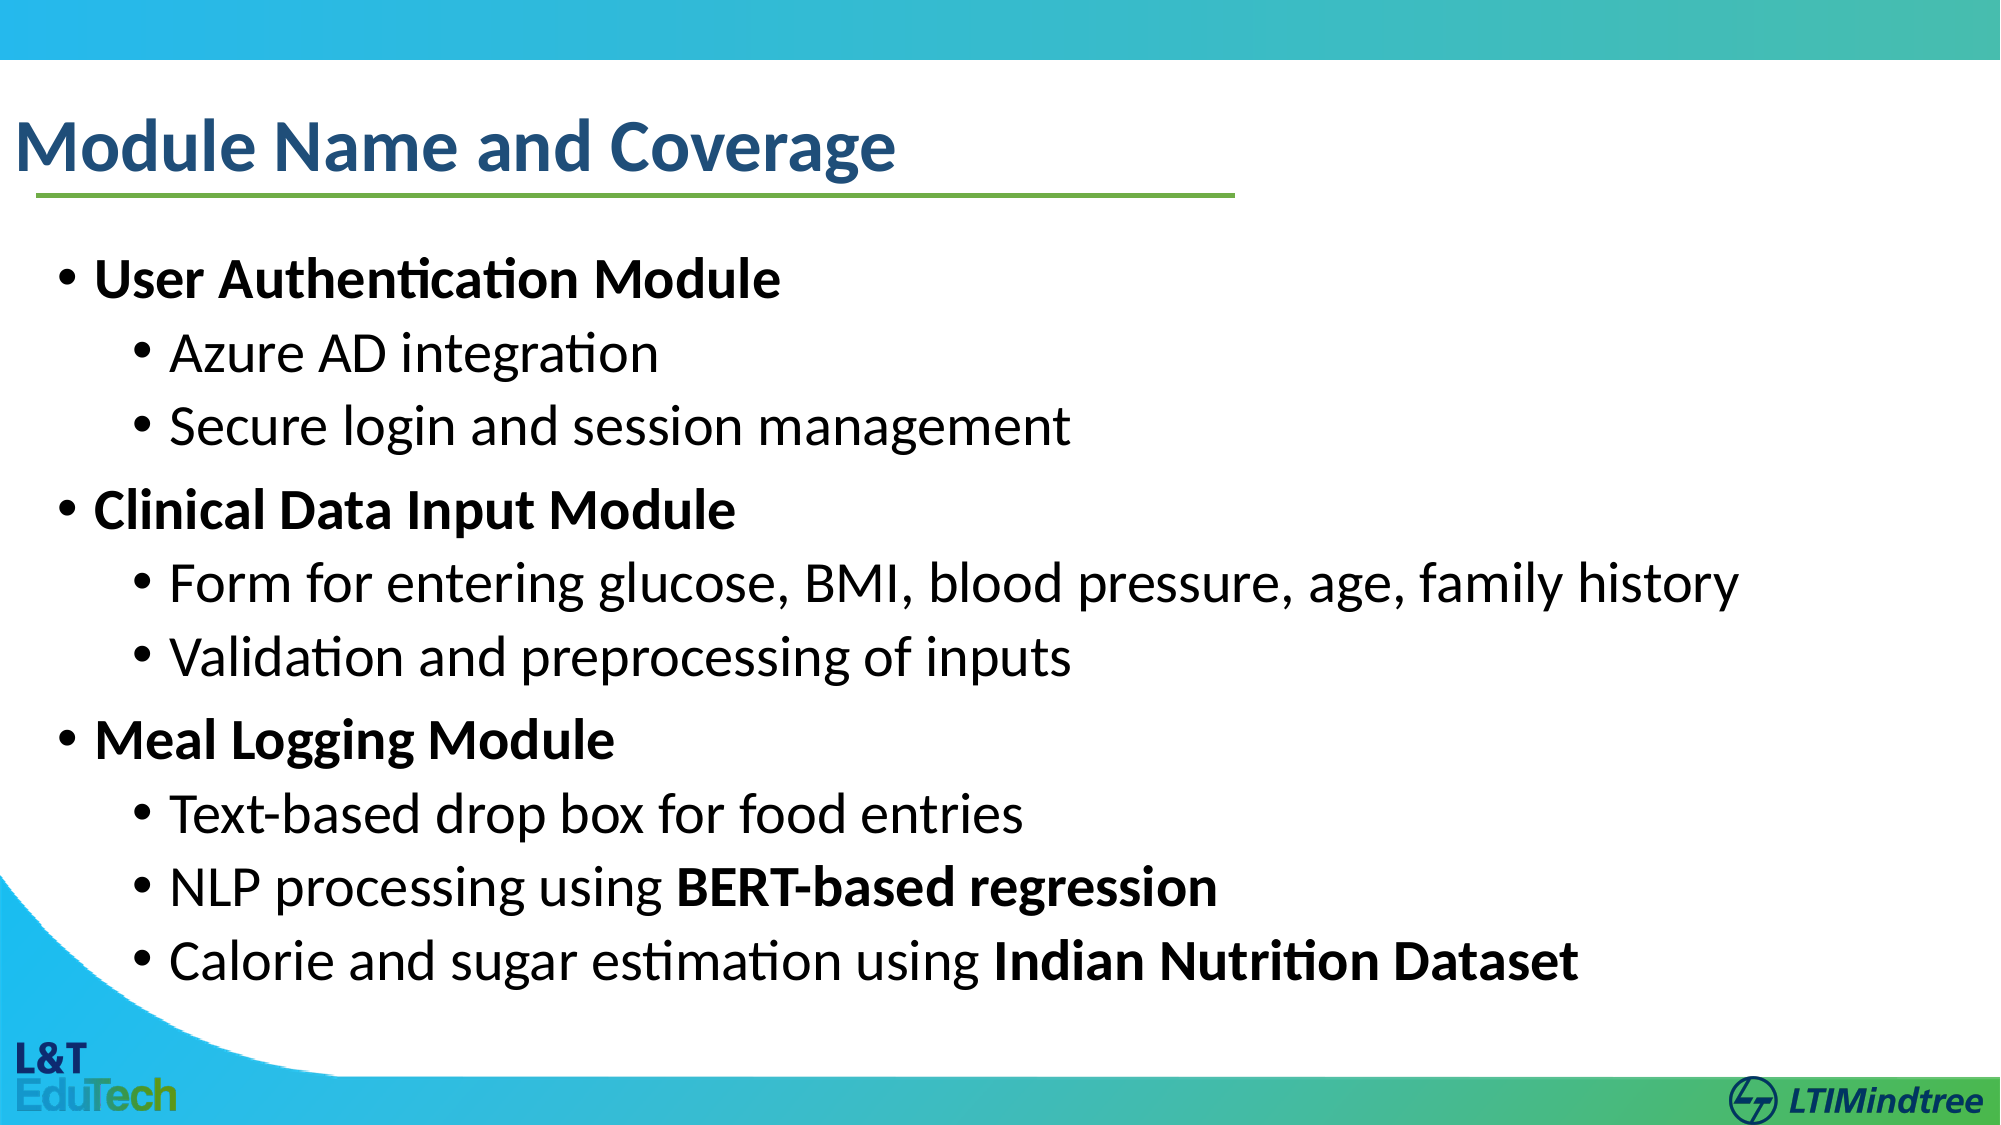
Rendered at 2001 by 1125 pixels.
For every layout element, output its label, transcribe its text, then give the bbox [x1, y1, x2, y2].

text_box Module Name and Coverage [0, 89, 1743, 195]
picture [0, 875, 2000, 1125]
list User Authentication Module Azure AD integration Secure login and session management Clinical Data Input Module Form for entering glucose, BMI, blood pressure, age, family history Validation and preprocessing of inputs Meal Logging Module Text-based drop box for food entries NLP processing using BERT-based regression Calorie and sugar estimation using Indian Nutrition Dataset [41, 241, 1943, 1071]
